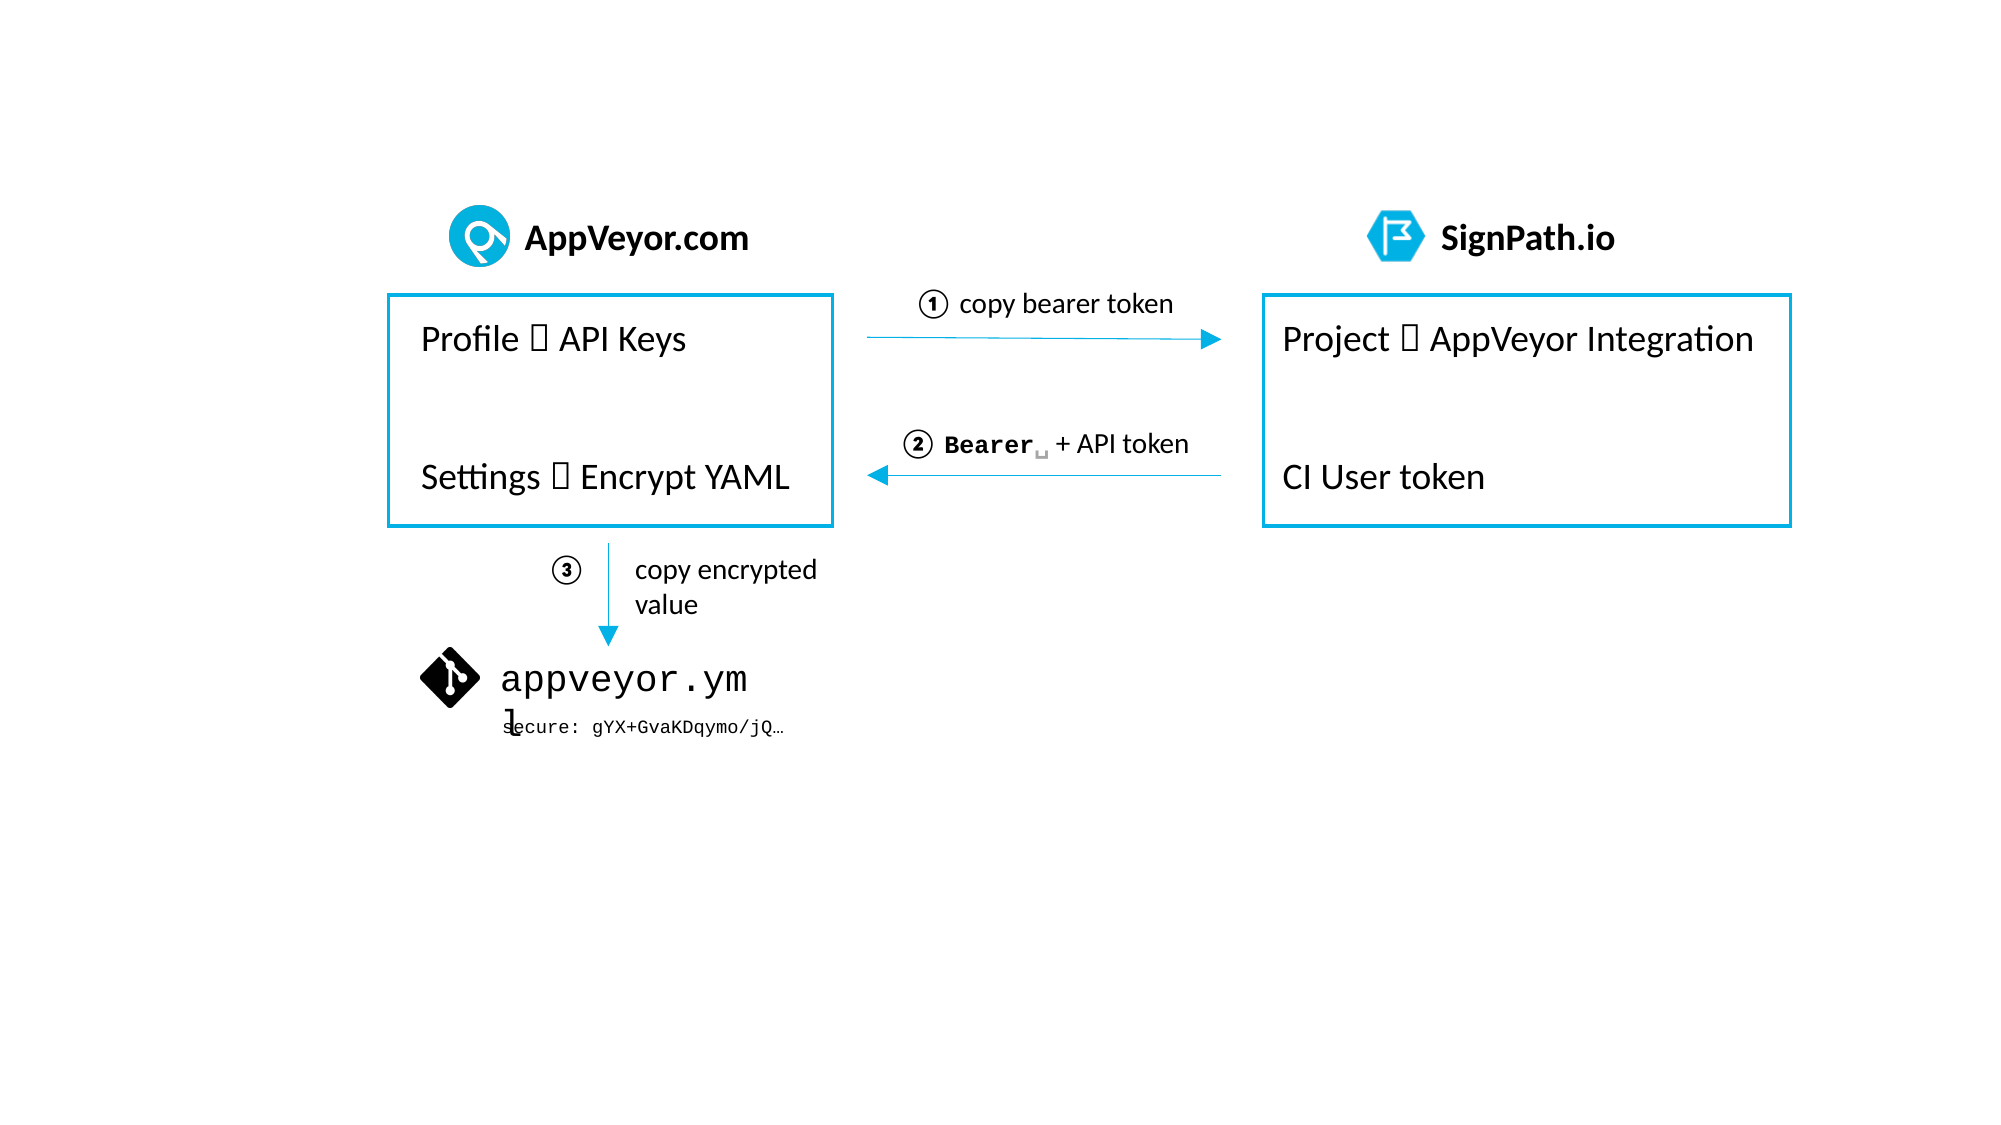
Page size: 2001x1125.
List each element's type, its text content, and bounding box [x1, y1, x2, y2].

text_box ③ copy encrypted value [609, 543, 851, 628]
text_box [1263, 295, 1791, 527]
text_box CI User token [1791, 444, 1796, 505]
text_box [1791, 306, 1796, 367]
text_box ② Bearer␣ + API token [867, 417, 1222, 467]
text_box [449, 205, 773, 267]
picture [419, 647, 480, 708]
text_box ① copy bearer token [867, 276, 1222, 327]
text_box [1365, 205, 1689, 267]
text_box secure: gYX+GvaKDqymo/jQ… [487, 707, 845, 745]
text_box appveyor.yml [485, 646, 785, 752]
text_box [388, 295, 833, 527]
text_box ③ copy encrypted value [532, 543, 608, 628]
